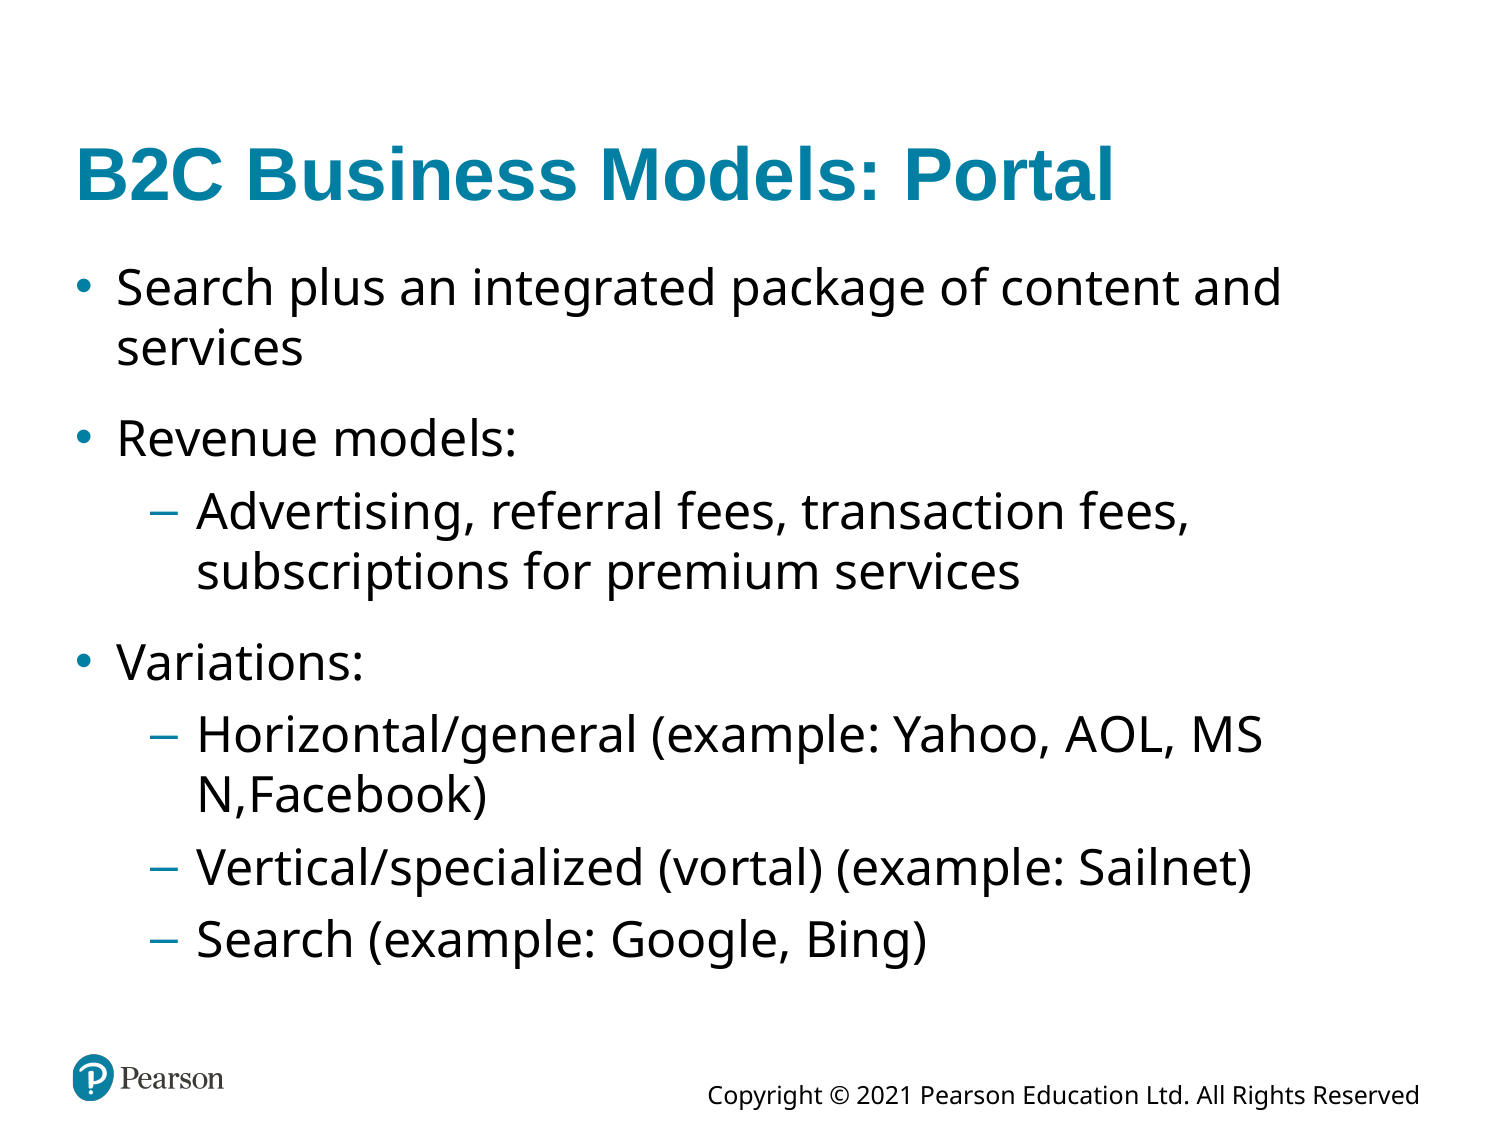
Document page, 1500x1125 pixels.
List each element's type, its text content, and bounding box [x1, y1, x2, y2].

picture [72, 1054, 88, 1070]
picture [80, 1063, 106, 1088]
list Search plus an integrated package of content and services Revenue models: Advertising, referral fees, transaction fees, subscriptions for premium services Variations: Horizontal/general (example: Yahoo, A O L, M S N,Facebook) Vertical/specialized (vortal) (example: Sailnet) Search (example: Google, Bing) [75, 255, 1404, 983]
picture [98, 1054, 224, 1101]
picture [72, 1087, 83, 1101]
title B2C Business Models: Portal [75, 35, 1425, 216]
